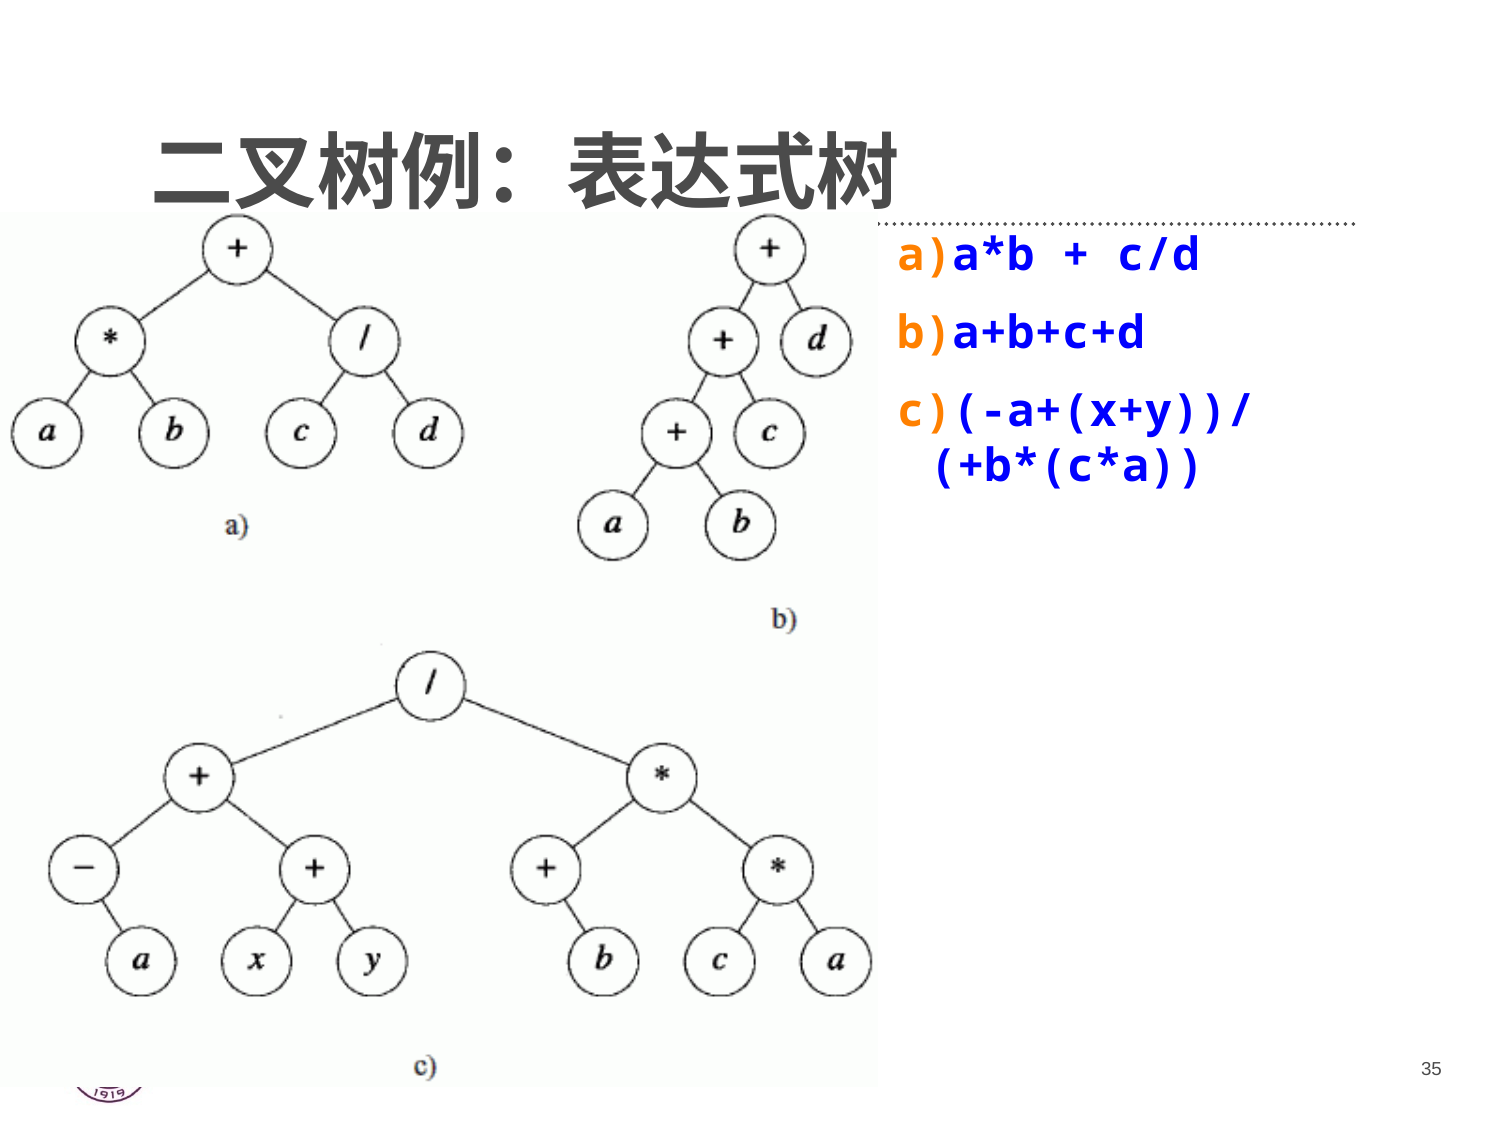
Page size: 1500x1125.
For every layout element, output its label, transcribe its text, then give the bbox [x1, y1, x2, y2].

list a*b + c/d a+b+c+d (-a+(x+y))/(+b*(c*a)) [897, 224, 1469, 1000]
picture [0, 212, 878, 1106]
slide_number 35 [1308, 1048, 1458, 1093]
title 二叉树例：表达式树 [150, 83, 1360, 221]
